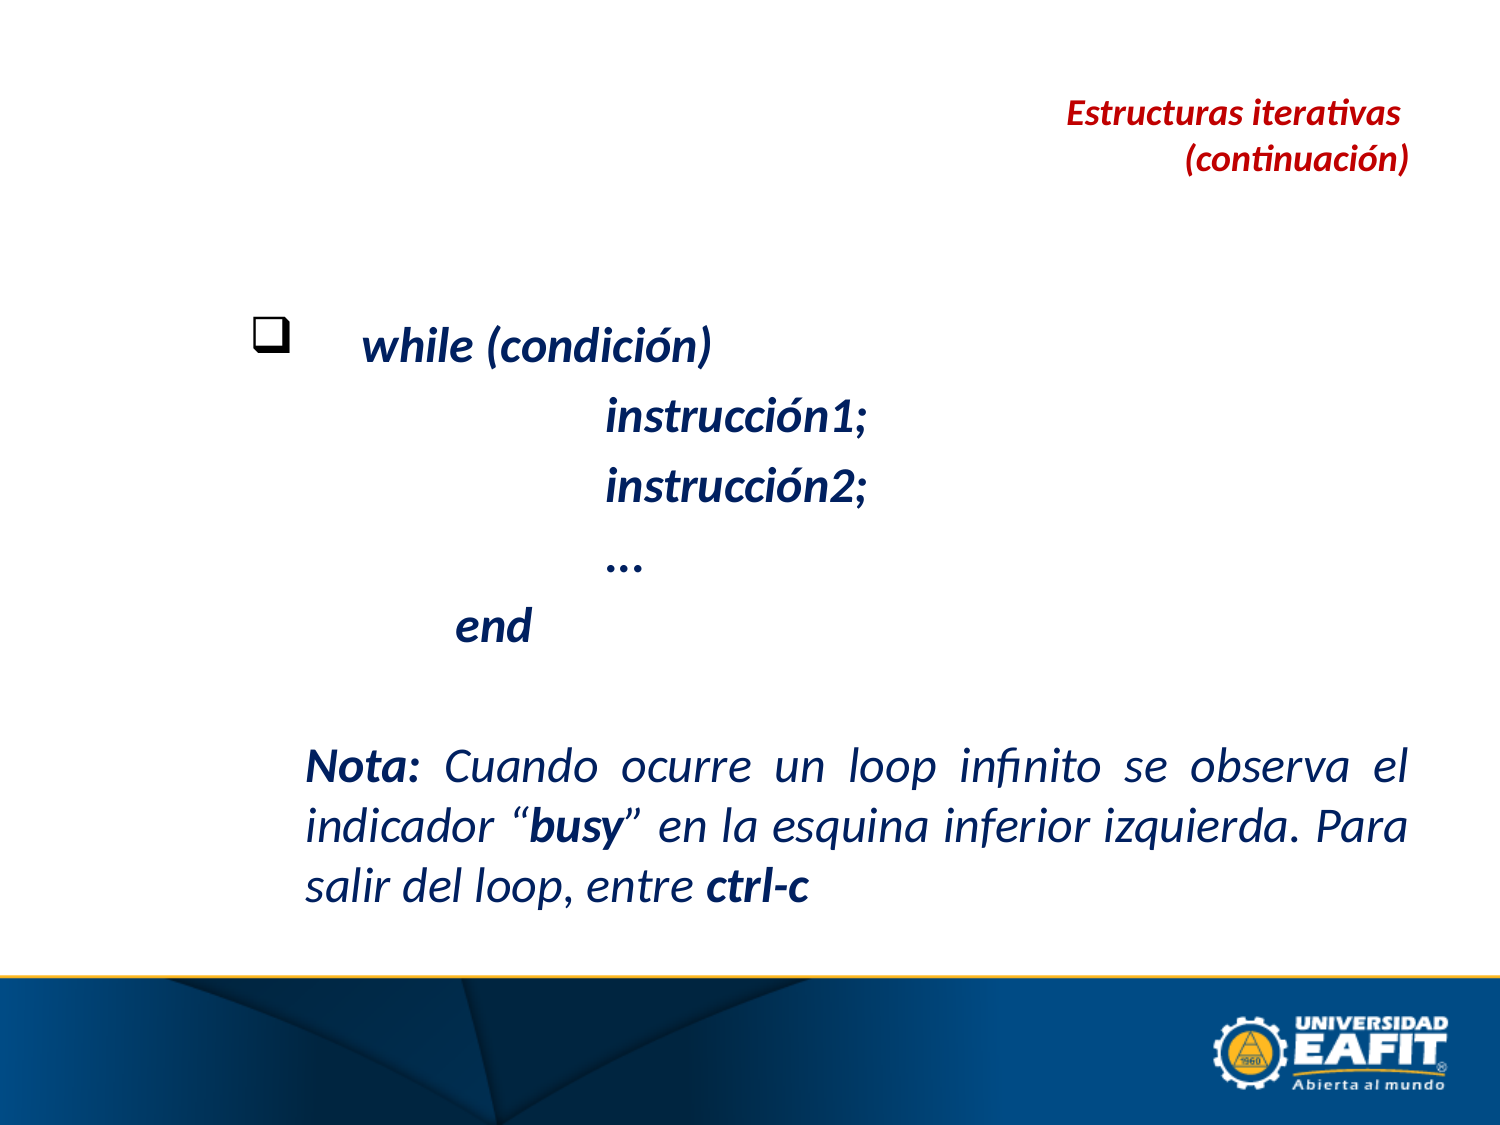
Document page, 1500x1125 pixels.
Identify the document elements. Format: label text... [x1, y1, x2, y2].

title Estructuras iterativas (continuación) [75, 45, 1425, 233]
list while (condición) instrucción1; instrucción2; ... end Nota: Cuando ocurre un loop infinito se observa el indicador “busy” en la esquina inferior izquierda. Para salir del loop, entre ctrl-c [234, 304, 1425, 1032]
picture [0, 0, 1500, 1125]
